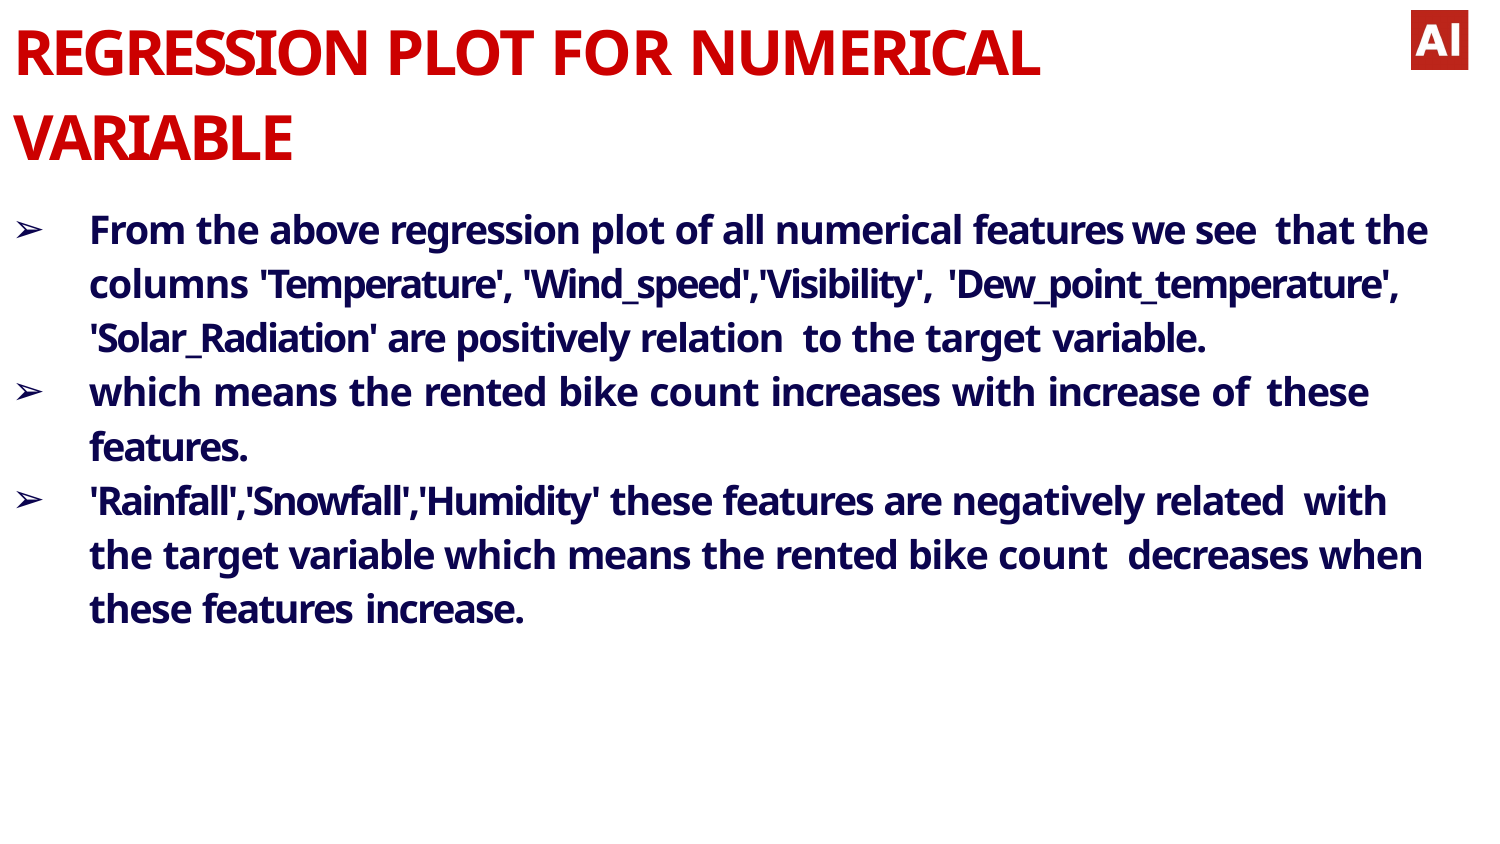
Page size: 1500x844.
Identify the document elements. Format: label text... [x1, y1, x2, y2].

title REGRESSION PLOT FOR NUMERICAL VARIABLE [11, 0, 1207, 173]
text_box From the above regression plot of all numerical features we see that the columns 'Temperature', 'Wind_speed','Visibility', 'Dew_point_temperature', 'Solar_Radiation' are positively relation to the target variable. which means the rented bike count increases with increase of these features. 'Rainfall','Snowfall','Humidity' these features are negatively related with the target variable which means the rented bike count decreases when these features increase. [9, 196, 1458, 632]
picture [1411, 10, 1469, 70]
